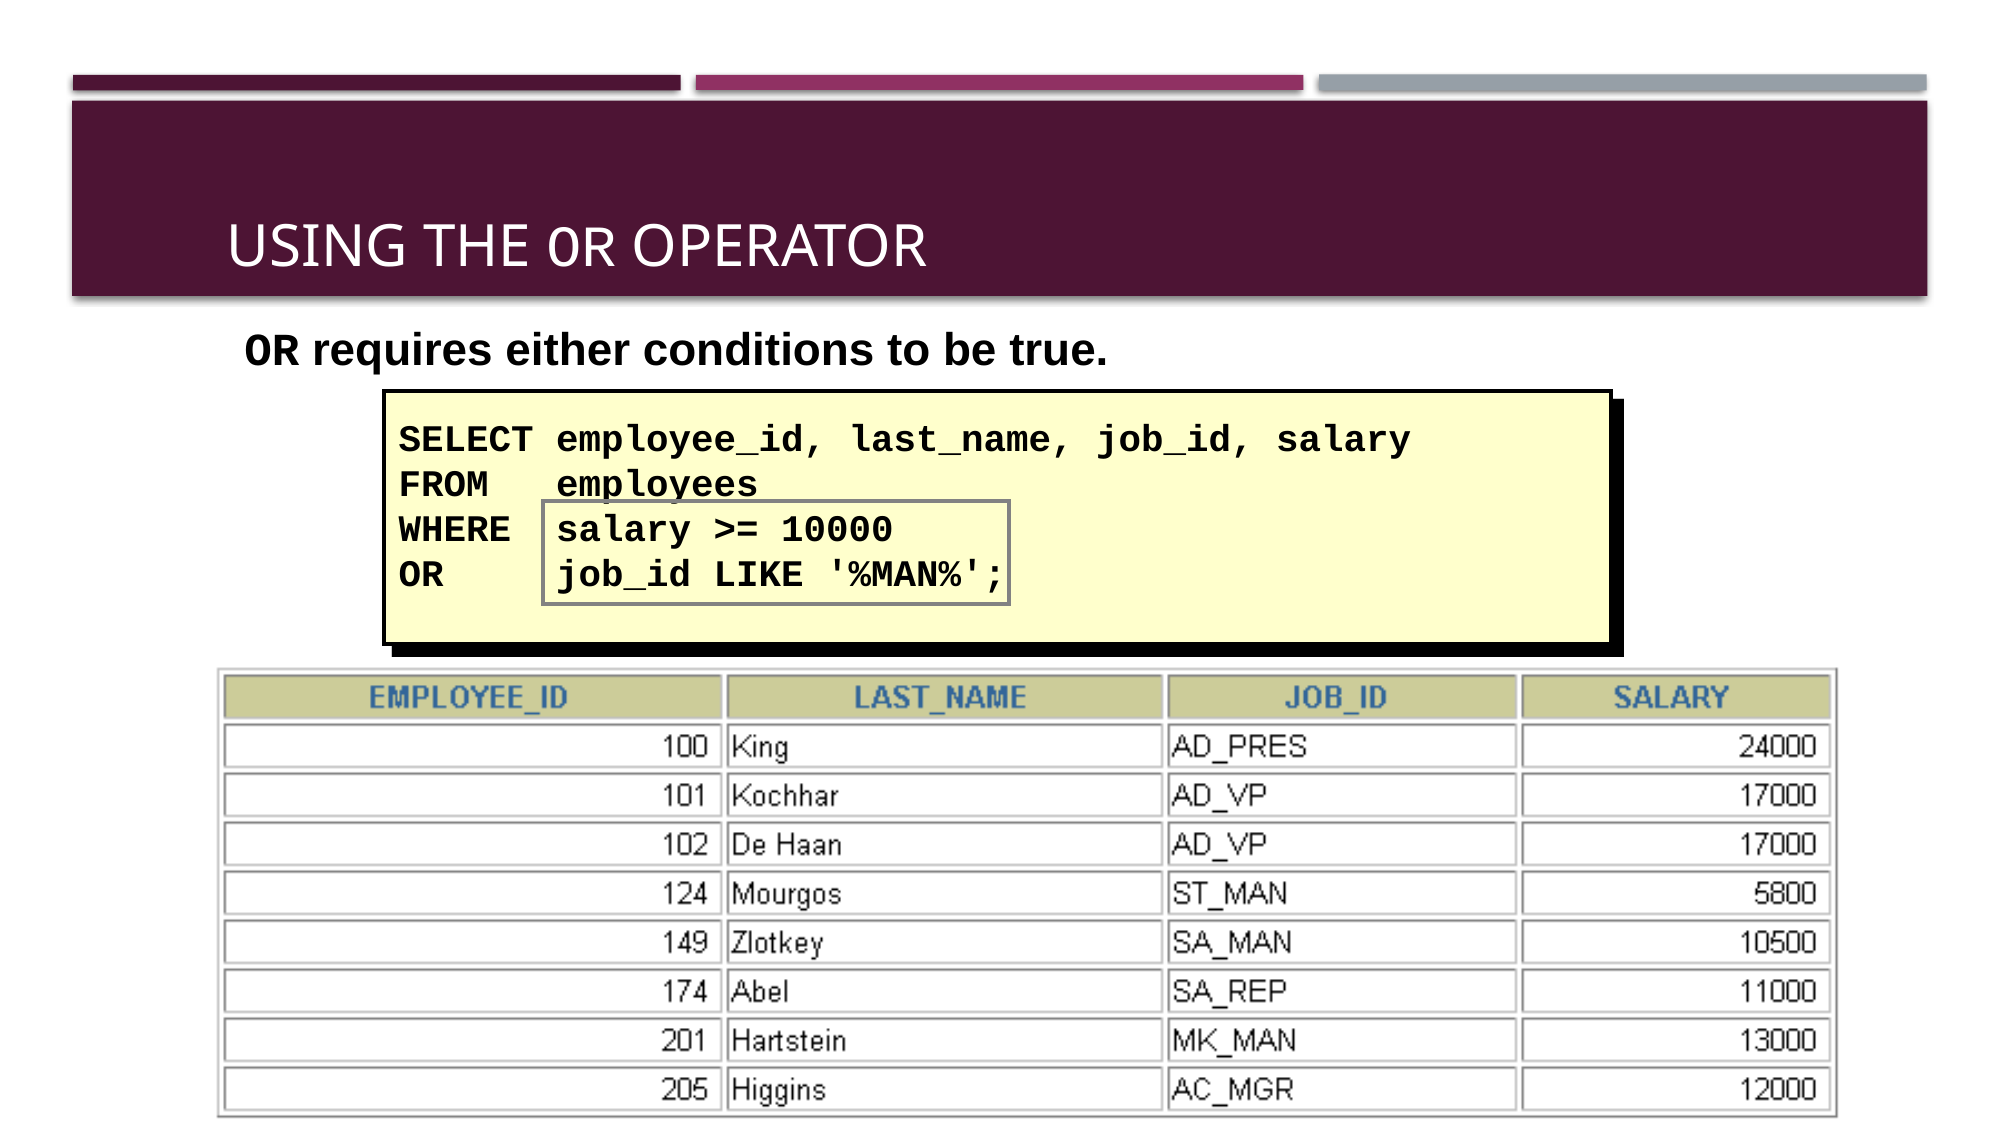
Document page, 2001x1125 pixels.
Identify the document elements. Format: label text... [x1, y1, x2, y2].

picture [211, 664, 1845, 1125]
text_box OR requires either conditions to be true. [229, 315, 1125, 384]
text_box [542, 501, 1009, 604]
text_box SELECT employee_id, last_name, job_id, salary FROM employees WHERE salary >= 10000 OR job_id LIKE '%MAN%'; [383, 404, 1446, 604]
text_box [383, 390, 1612, 644]
title Using the OR Operator [211, 123, 1550, 286]
